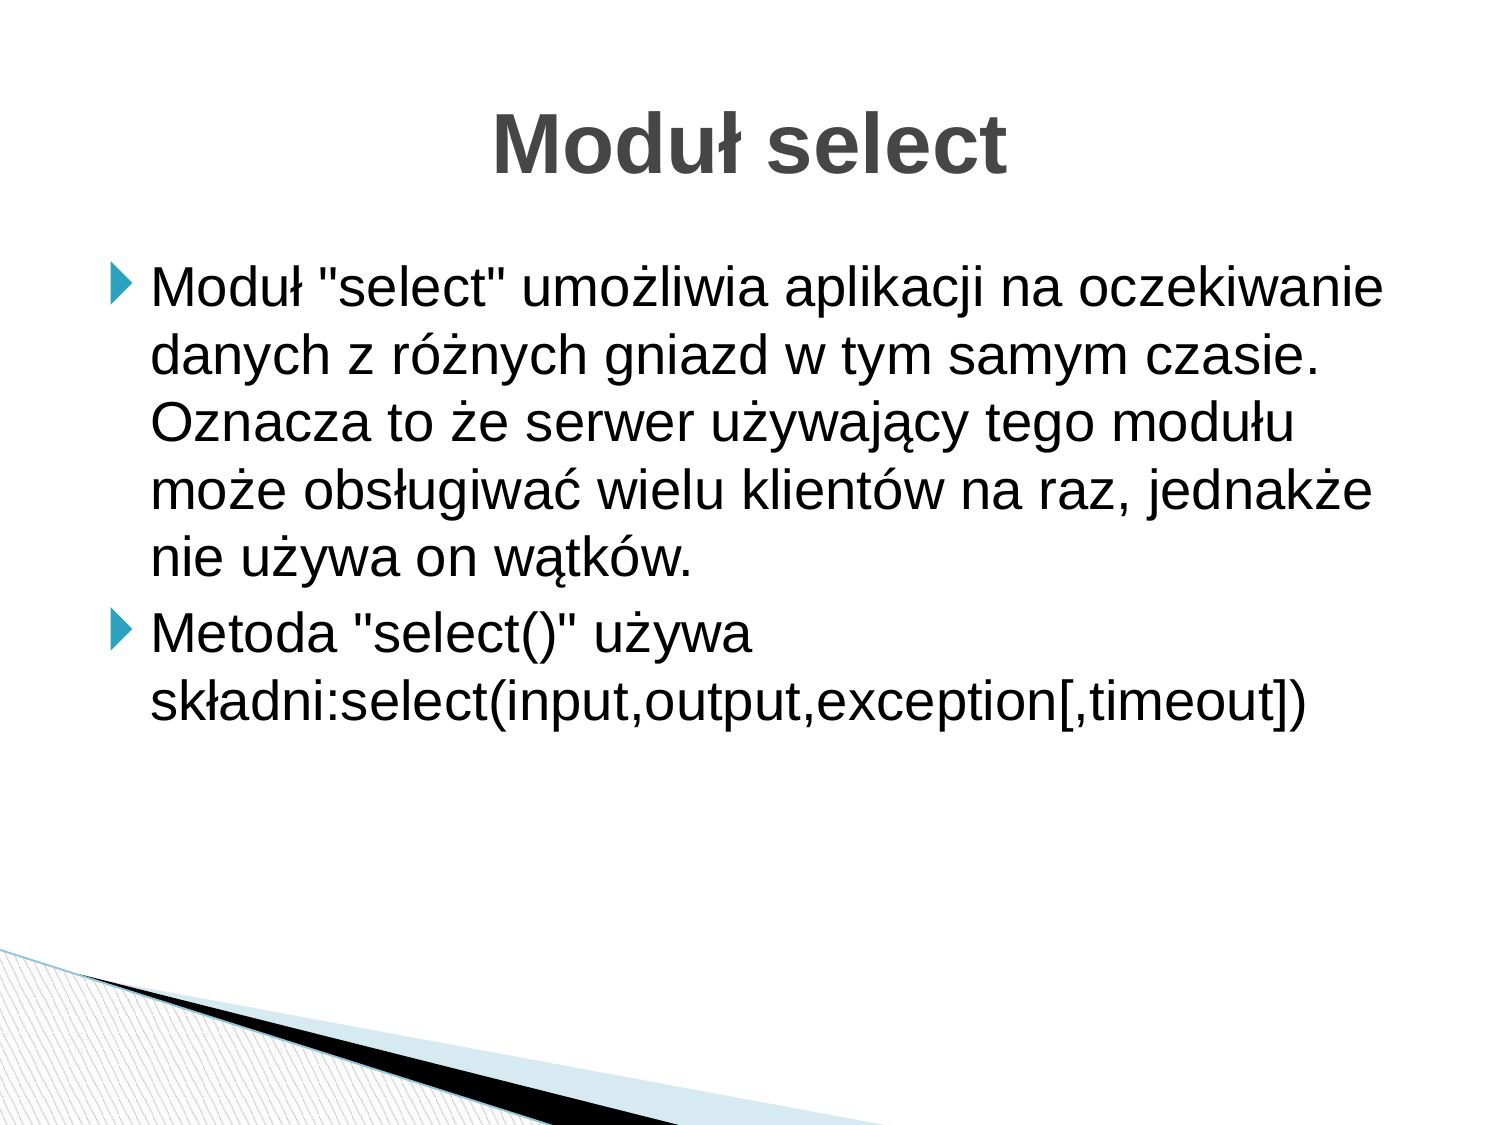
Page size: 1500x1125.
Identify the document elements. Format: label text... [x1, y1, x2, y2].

title Moduł select [75, 45, 1425, 233]
list Moduł "select" umożliwia aplikacji na oczekiwanie danych z różnych gniazd w tym samym czasie. Oznacza to że serwer używający tego modułu może obsługiwać wielu klientów na raz, jednakże nie używa on wątków. Metoda "select()" używa składni:select(input,output,exception[,timeout]) [75, 243, 1425, 986]
